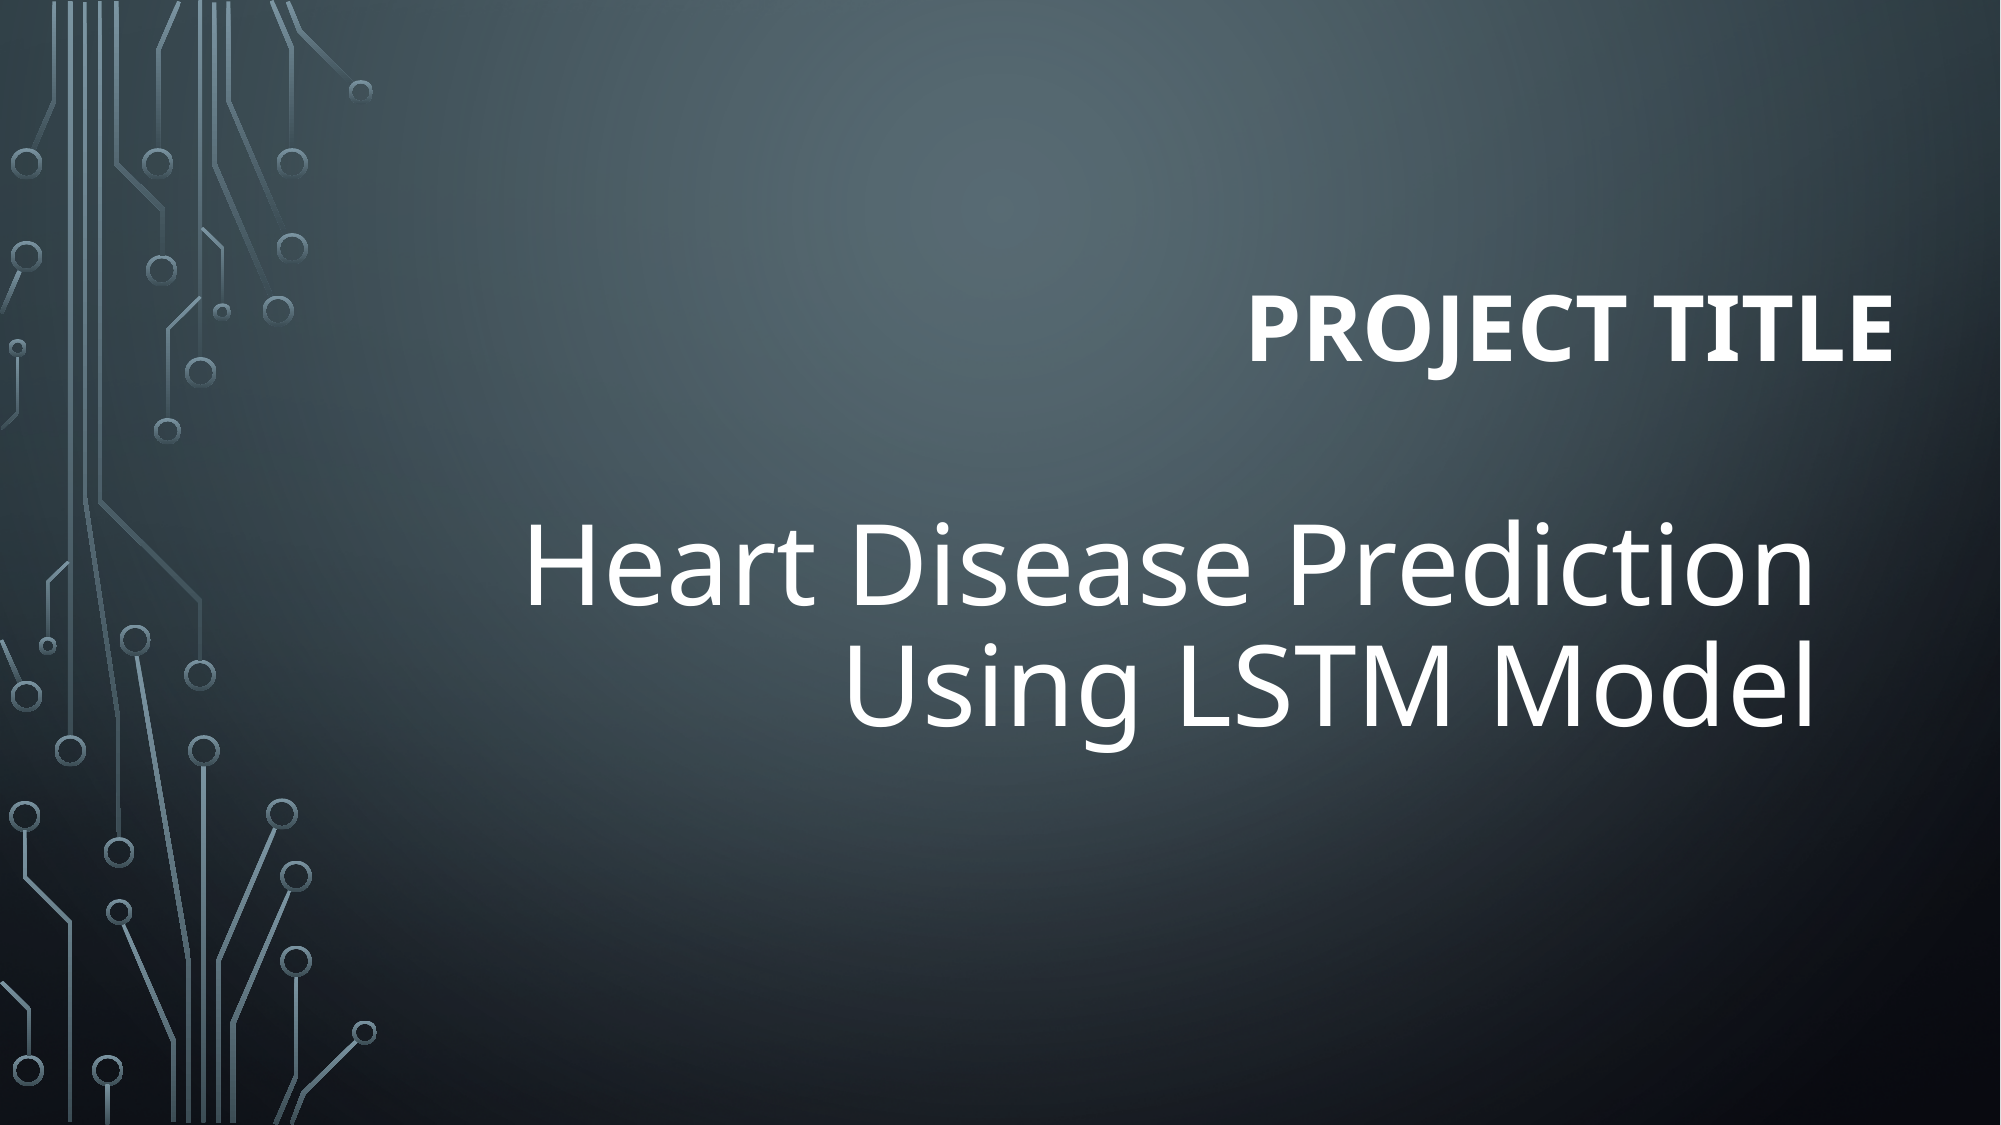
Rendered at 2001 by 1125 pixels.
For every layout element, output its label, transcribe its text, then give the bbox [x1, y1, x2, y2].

text_box PROJECT TITLE [1229, 262, 2000, 388]
title Heart Disease Prediction Using LSTM Model [392, 366, 1835, 759]
